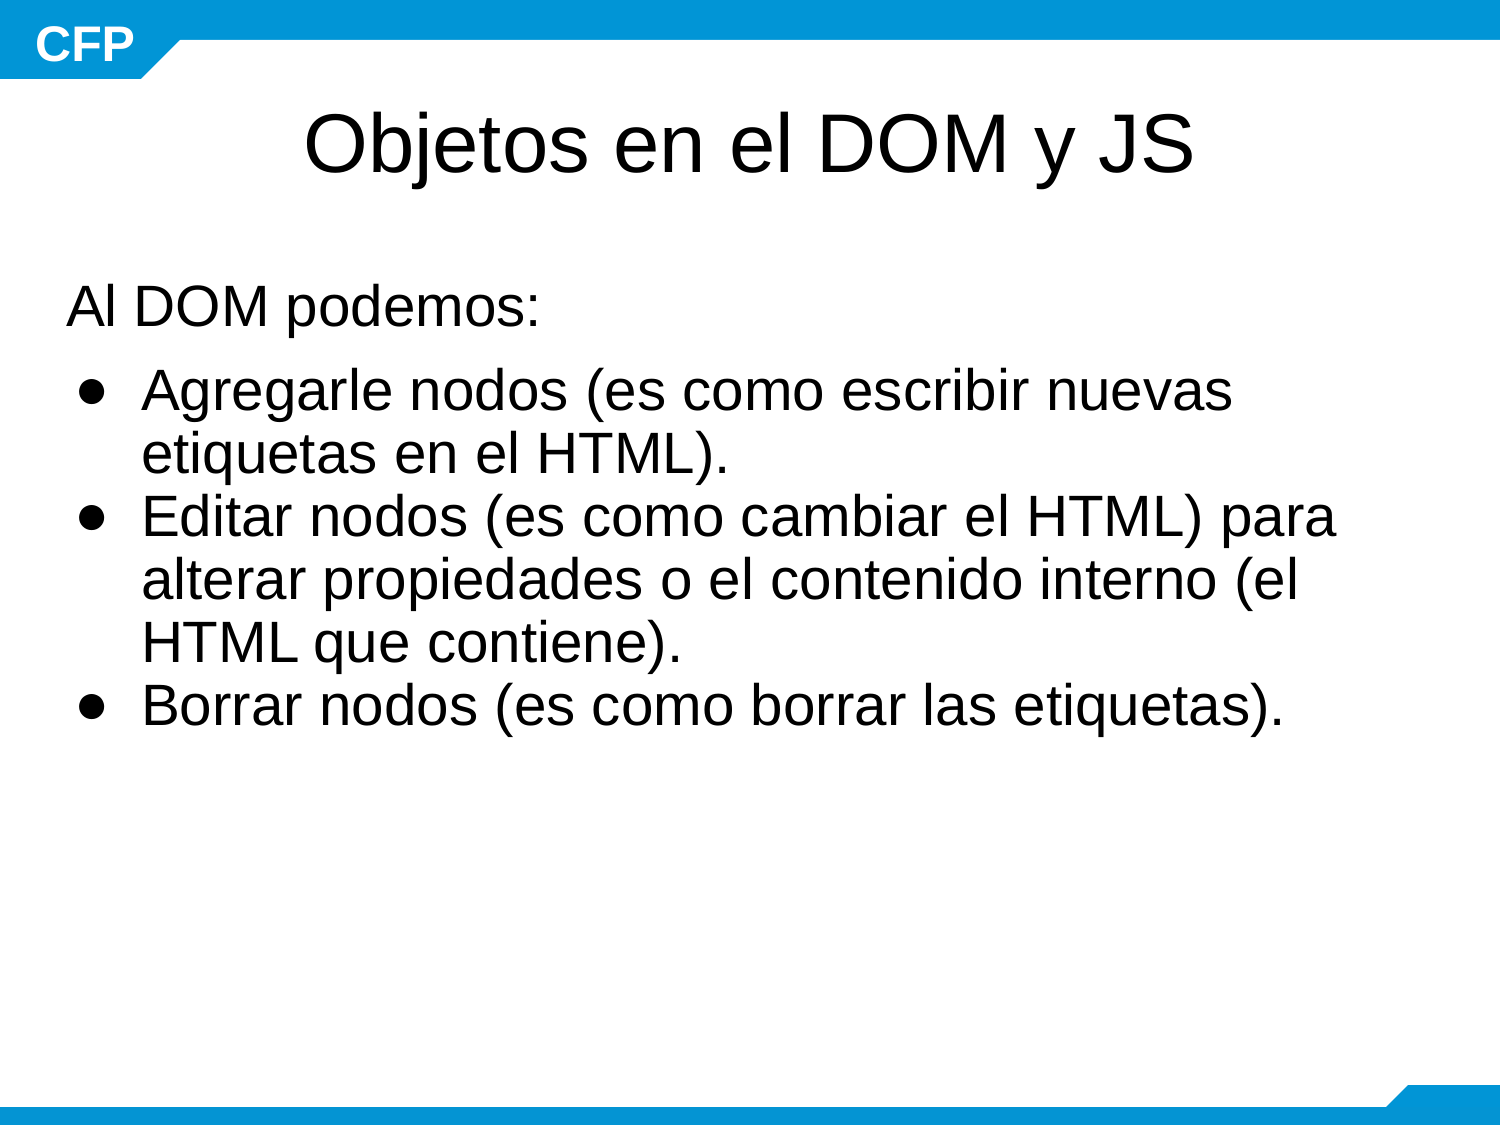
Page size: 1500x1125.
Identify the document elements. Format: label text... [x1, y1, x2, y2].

list Al DOM podemos: Agregarle nodos (es como escribir nuevas etiquetas en el HTML). Editar nodos (es como cambiar el HTML) para alterar propiedades o el contenido interno (el HTML que contiene). Borrar nodos (es como borrar las etiquetas). [51, 268, 1449, 1053]
title Objetos en el DOM y JS [103, 45, 1397, 246]
